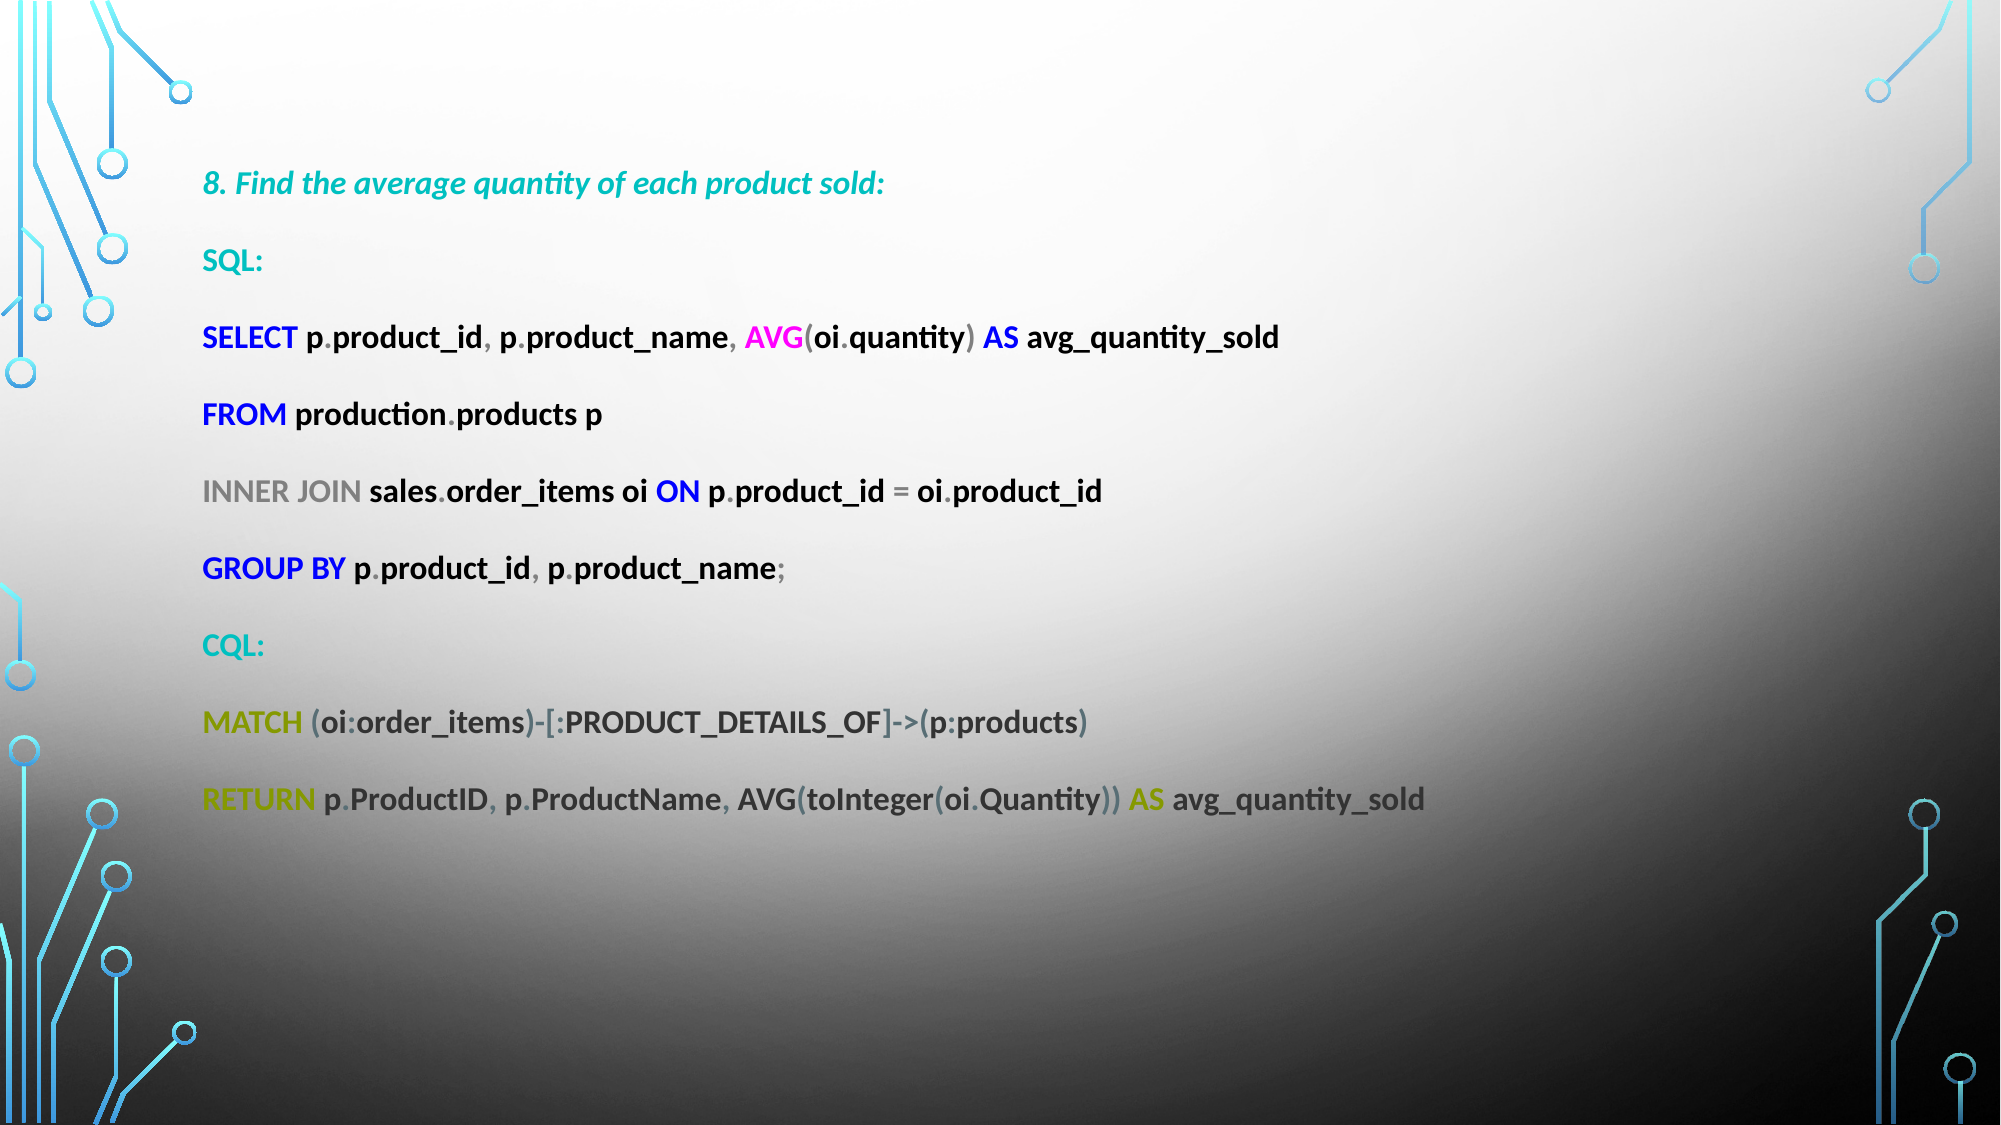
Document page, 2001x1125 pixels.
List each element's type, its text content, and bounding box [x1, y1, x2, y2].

picture [1869, 81, 1888, 100]
picture [8, 663, 32, 687]
picture [100, 152, 124, 176]
picture [1912, 256, 1937, 281]
picture [172, 84, 189, 101]
picture [0, 0, 2001, 1125]
list 8. Find the average quantity of each product sold: SQL: SELECT p.product_id, p.product_name, AVG(oi.quantity) AS avg_quantity_sold FROM production.products p INNER JOIN sales.order_items oi ON p.product_id = oi.product_id GROUP BY p.product_id, p.product_name; CQL: MATCH (oi:order_items)-[:PRODUCT_DETAILS_OF]->(p:products) RETURN p.ProductID, p.ProductName, AVG(toInteger(oi.Quantity)) AS avg_quantity_sold [187, 145, 1813, 1067]
picture [104, 949, 128, 973]
